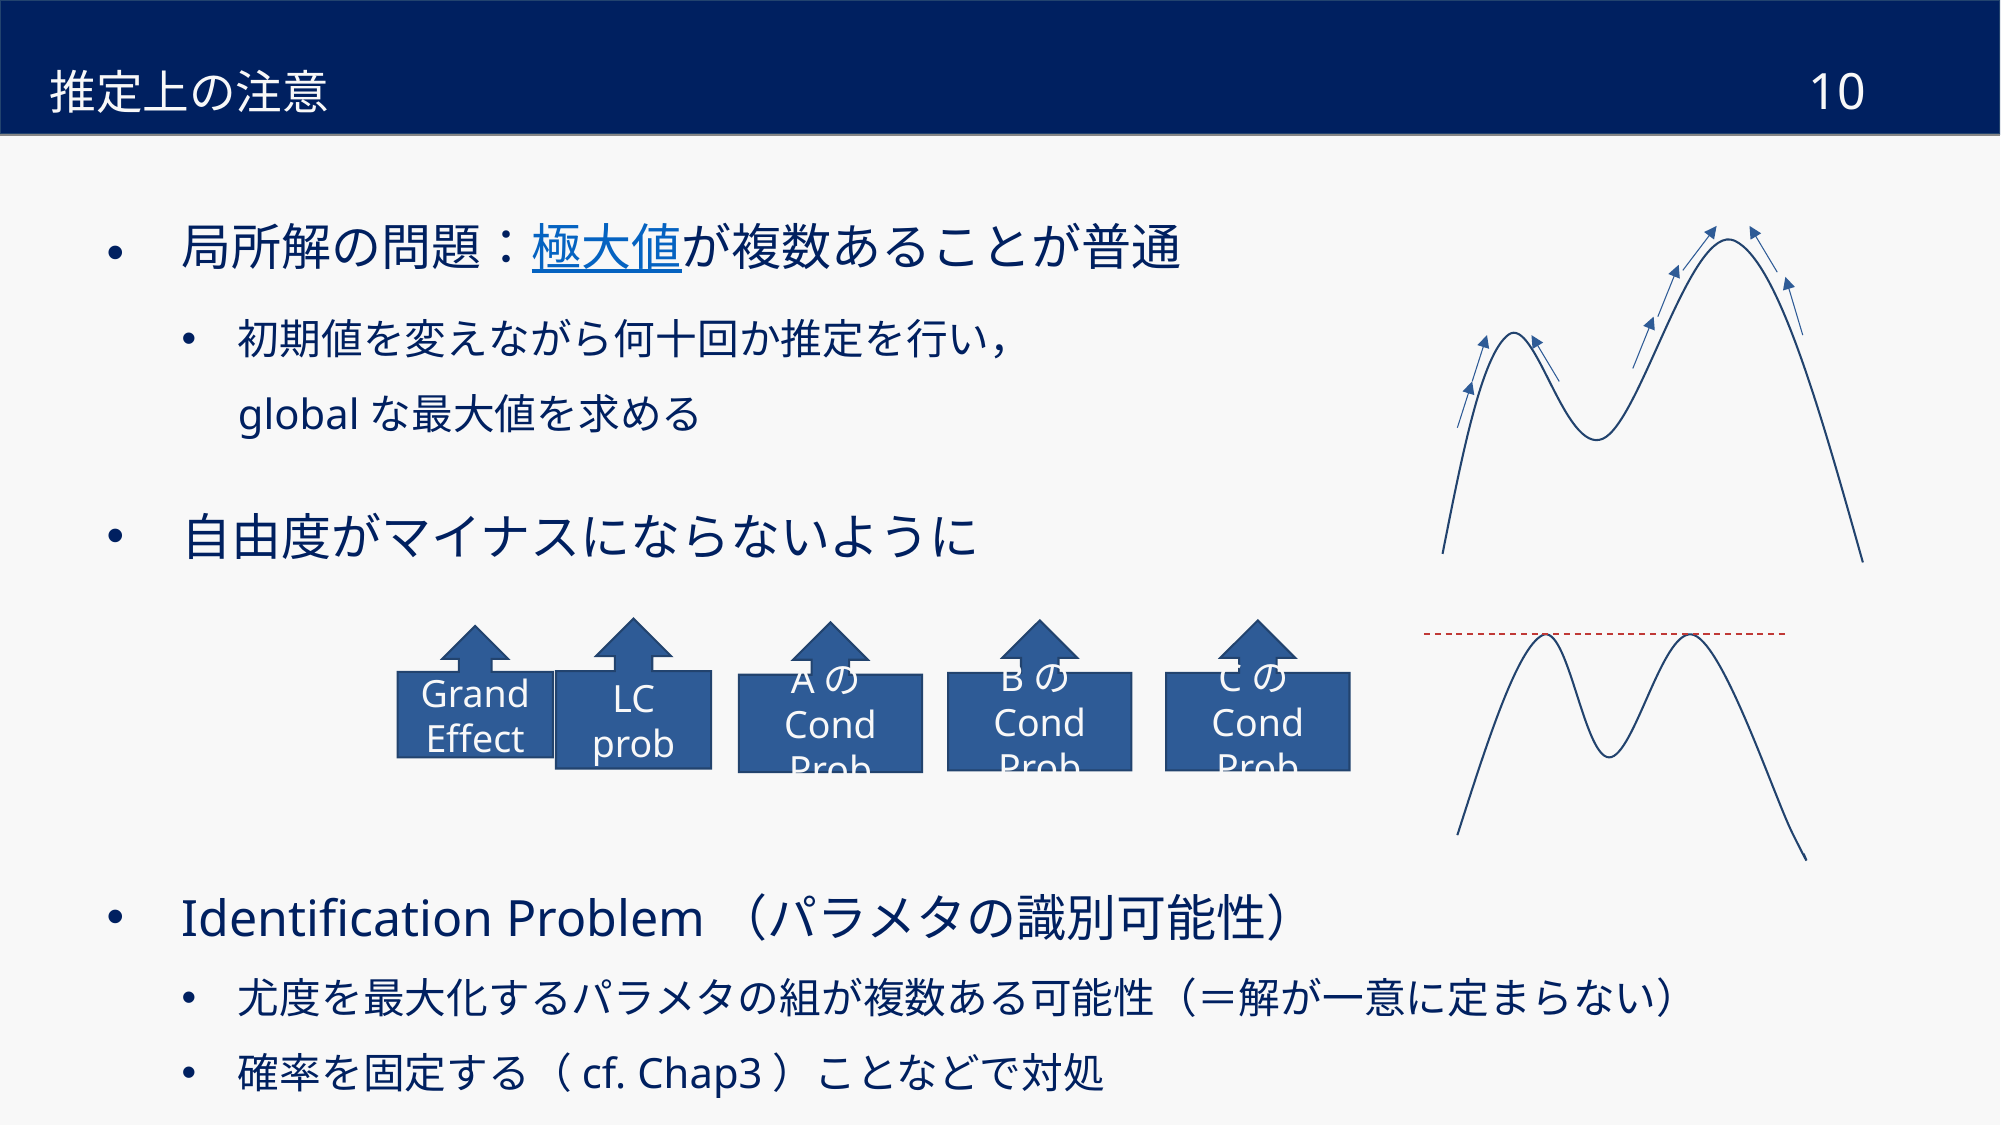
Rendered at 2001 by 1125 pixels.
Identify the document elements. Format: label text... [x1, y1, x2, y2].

text_box CのCond Prob [1165, 618, 1351, 772]
text_box AのCond Prob [737, 620, 924, 774]
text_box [1472, 335, 1488, 382]
list 推定上の注意 [34, 49, 1914, 127]
text_box [1456, 635, 1808, 862]
text_box Grand Effect [396, 624, 554, 759]
text_box BのCond Prob [947, 618, 1133, 772]
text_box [1682, 225, 1717, 271]
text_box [1749, 225, 1778, 273]
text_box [1785, 276, 1803, 336]
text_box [1457, 381, 1473, 428]
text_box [1657, 264, 1679, 317]
text_box LC prob [554, 617, 713, 770]
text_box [1632, 316, 1654, 369]
text_box [1441, 238, 1864, 563]
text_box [1531, 335, 1560, 382]
